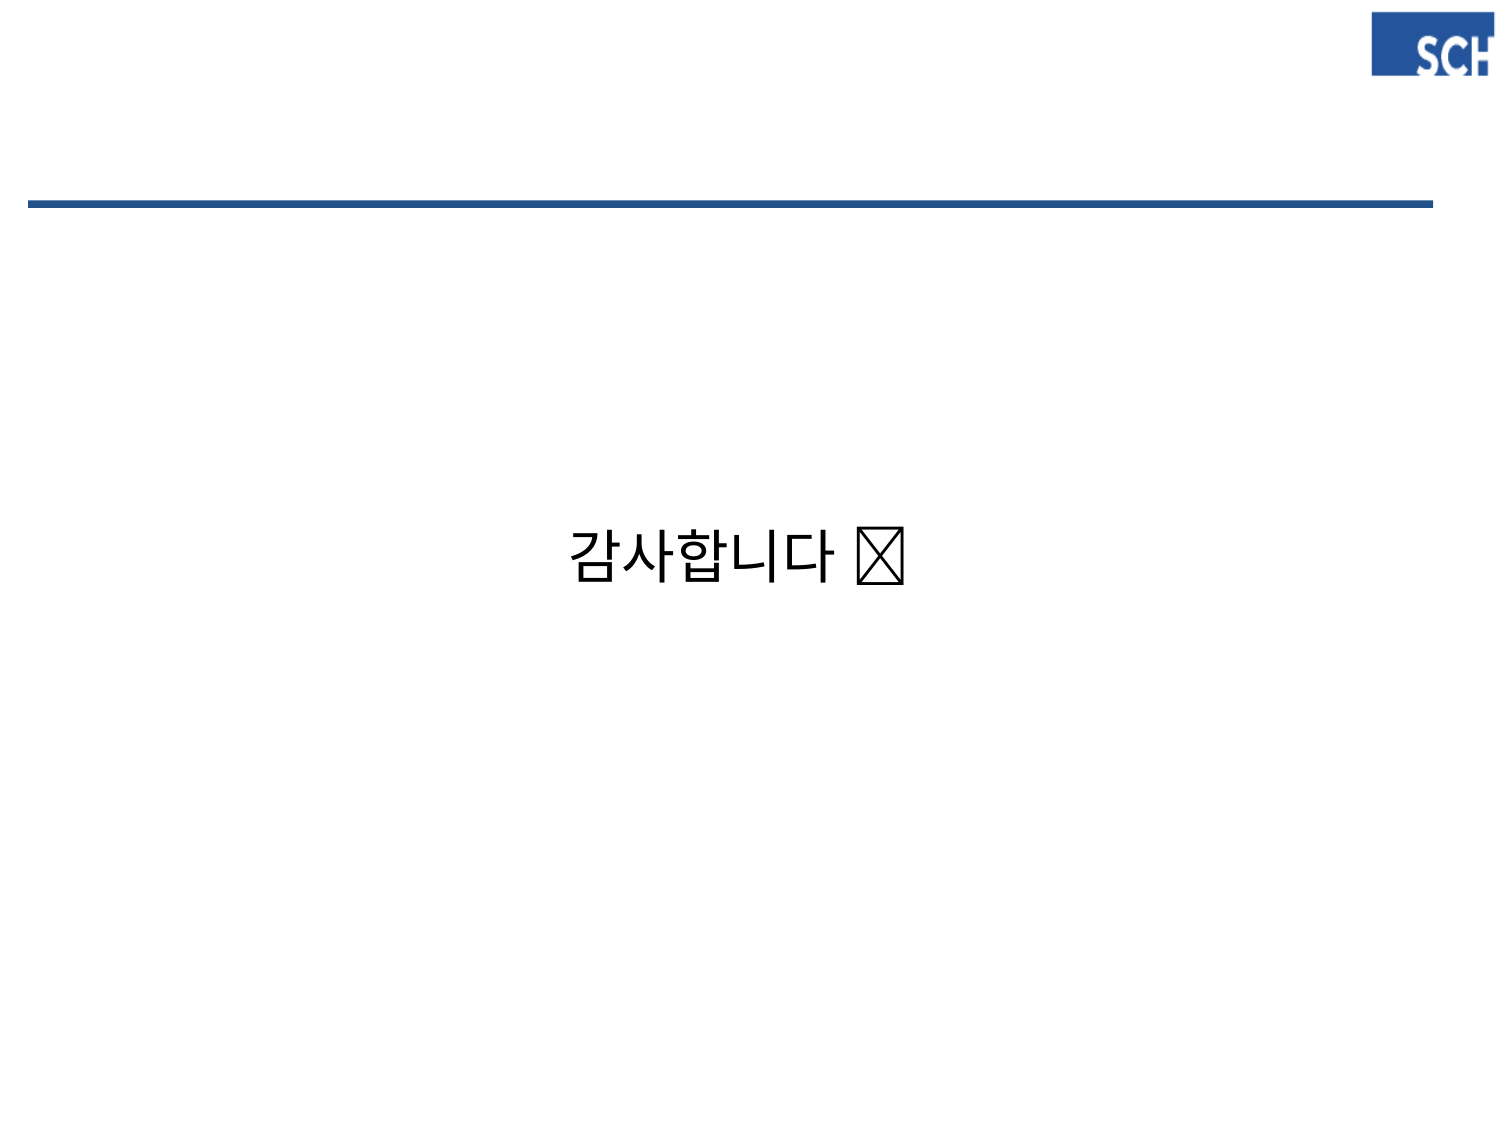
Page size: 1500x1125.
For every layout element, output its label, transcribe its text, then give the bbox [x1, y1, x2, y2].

list 감사합니다  [553, 520, 953, 839]
picture [1366, 6, 1500, 84]
